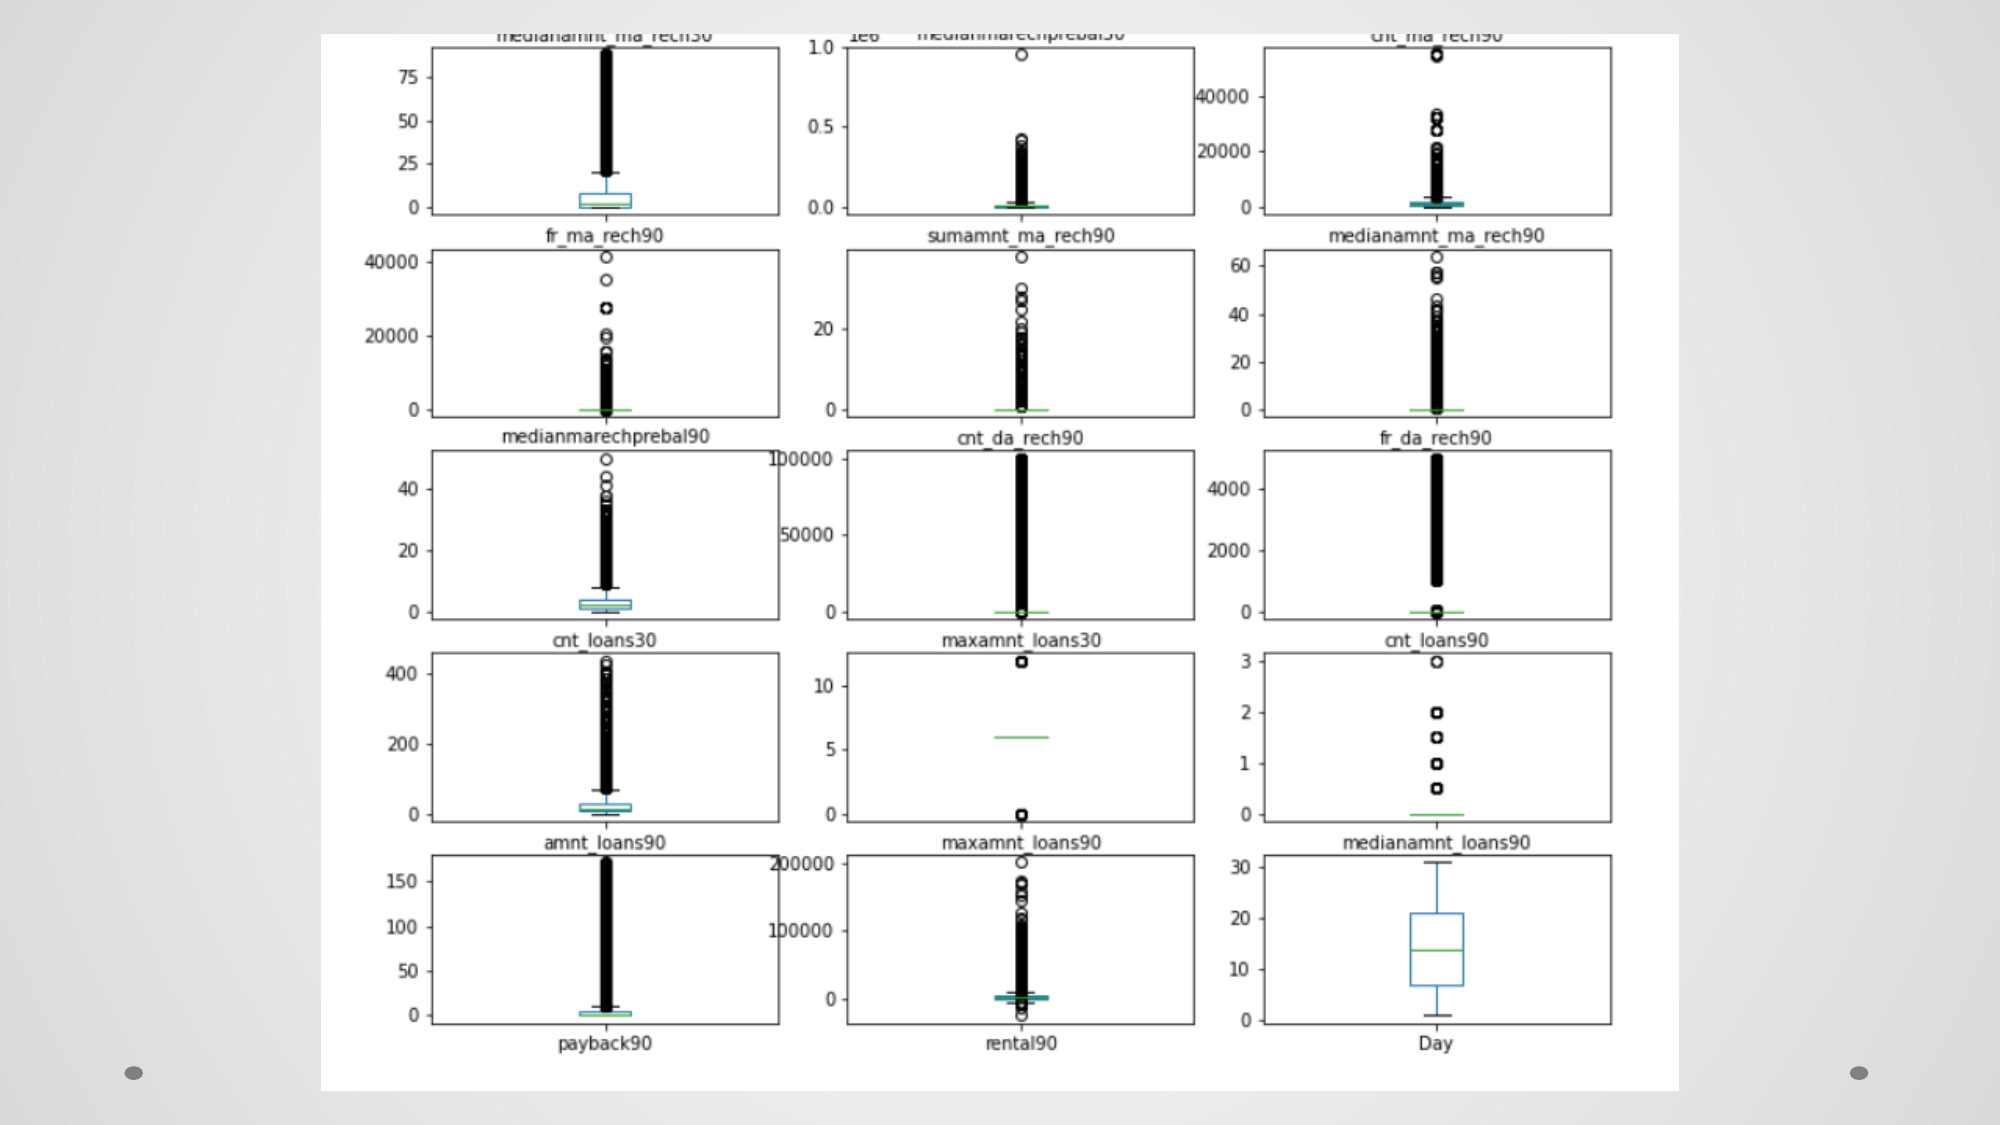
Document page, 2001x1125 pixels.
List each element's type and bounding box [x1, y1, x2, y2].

picture [321, 34, 1679, 1091]
